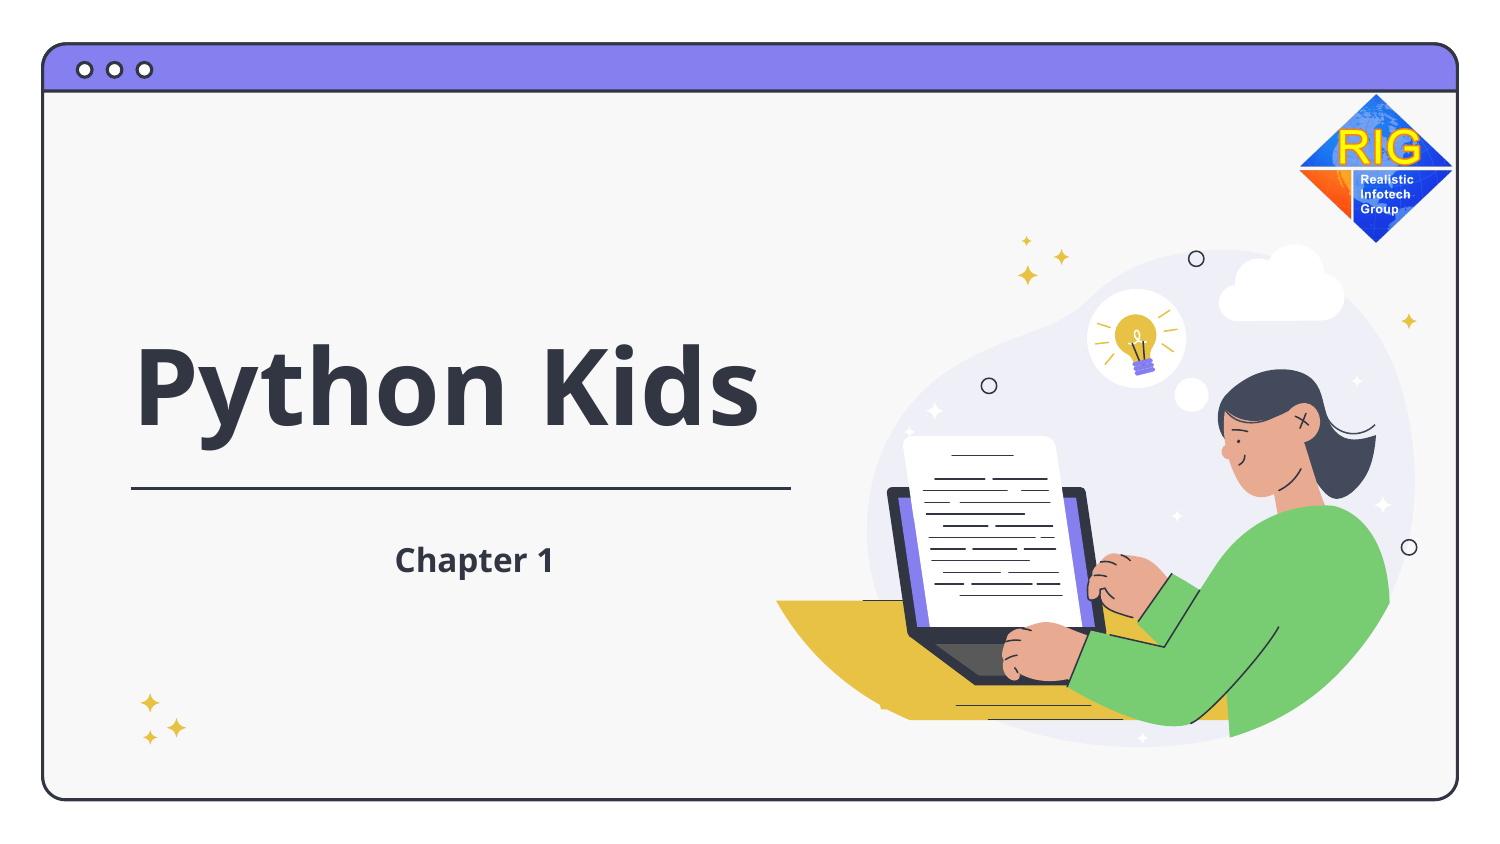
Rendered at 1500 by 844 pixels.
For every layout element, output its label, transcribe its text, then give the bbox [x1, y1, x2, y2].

title Python Kids [116, 187, 1055, 462]
picture [1299, 92, 1453, 246]
subtitle Chapter 1 [116, 518, 770, 593]
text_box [775, 235, 1425, 748]
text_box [137, 695, 190, 743]
